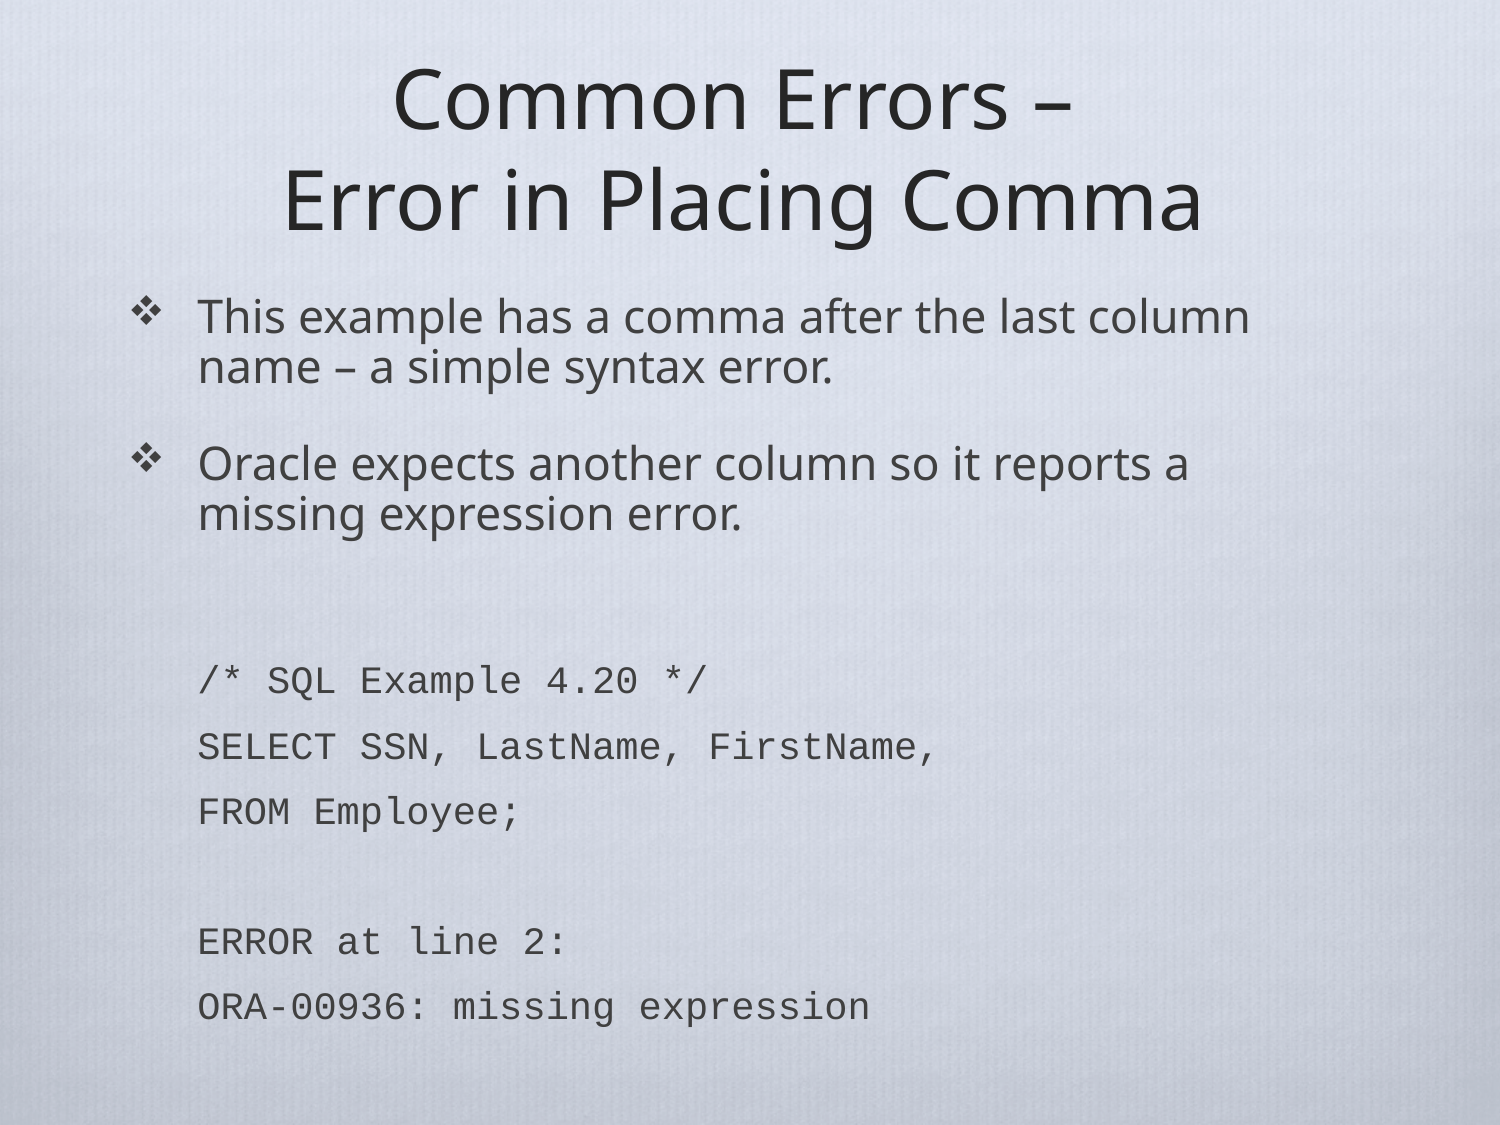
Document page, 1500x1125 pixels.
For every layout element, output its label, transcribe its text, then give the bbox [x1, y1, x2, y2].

title Common Errors – Error in Placing Comma [62, 65, 1425, 228]
list This example has a comma after the last column name – a simple syntax error. Oracle expects another column so it reports a missing expression error. /* SQL Example 4.20 */ SELECT SSN, LastName, FirstName, FROM Employee; ERROR at line 2: ORA-00936: missing expression [112, 286, 1375, 1037]
